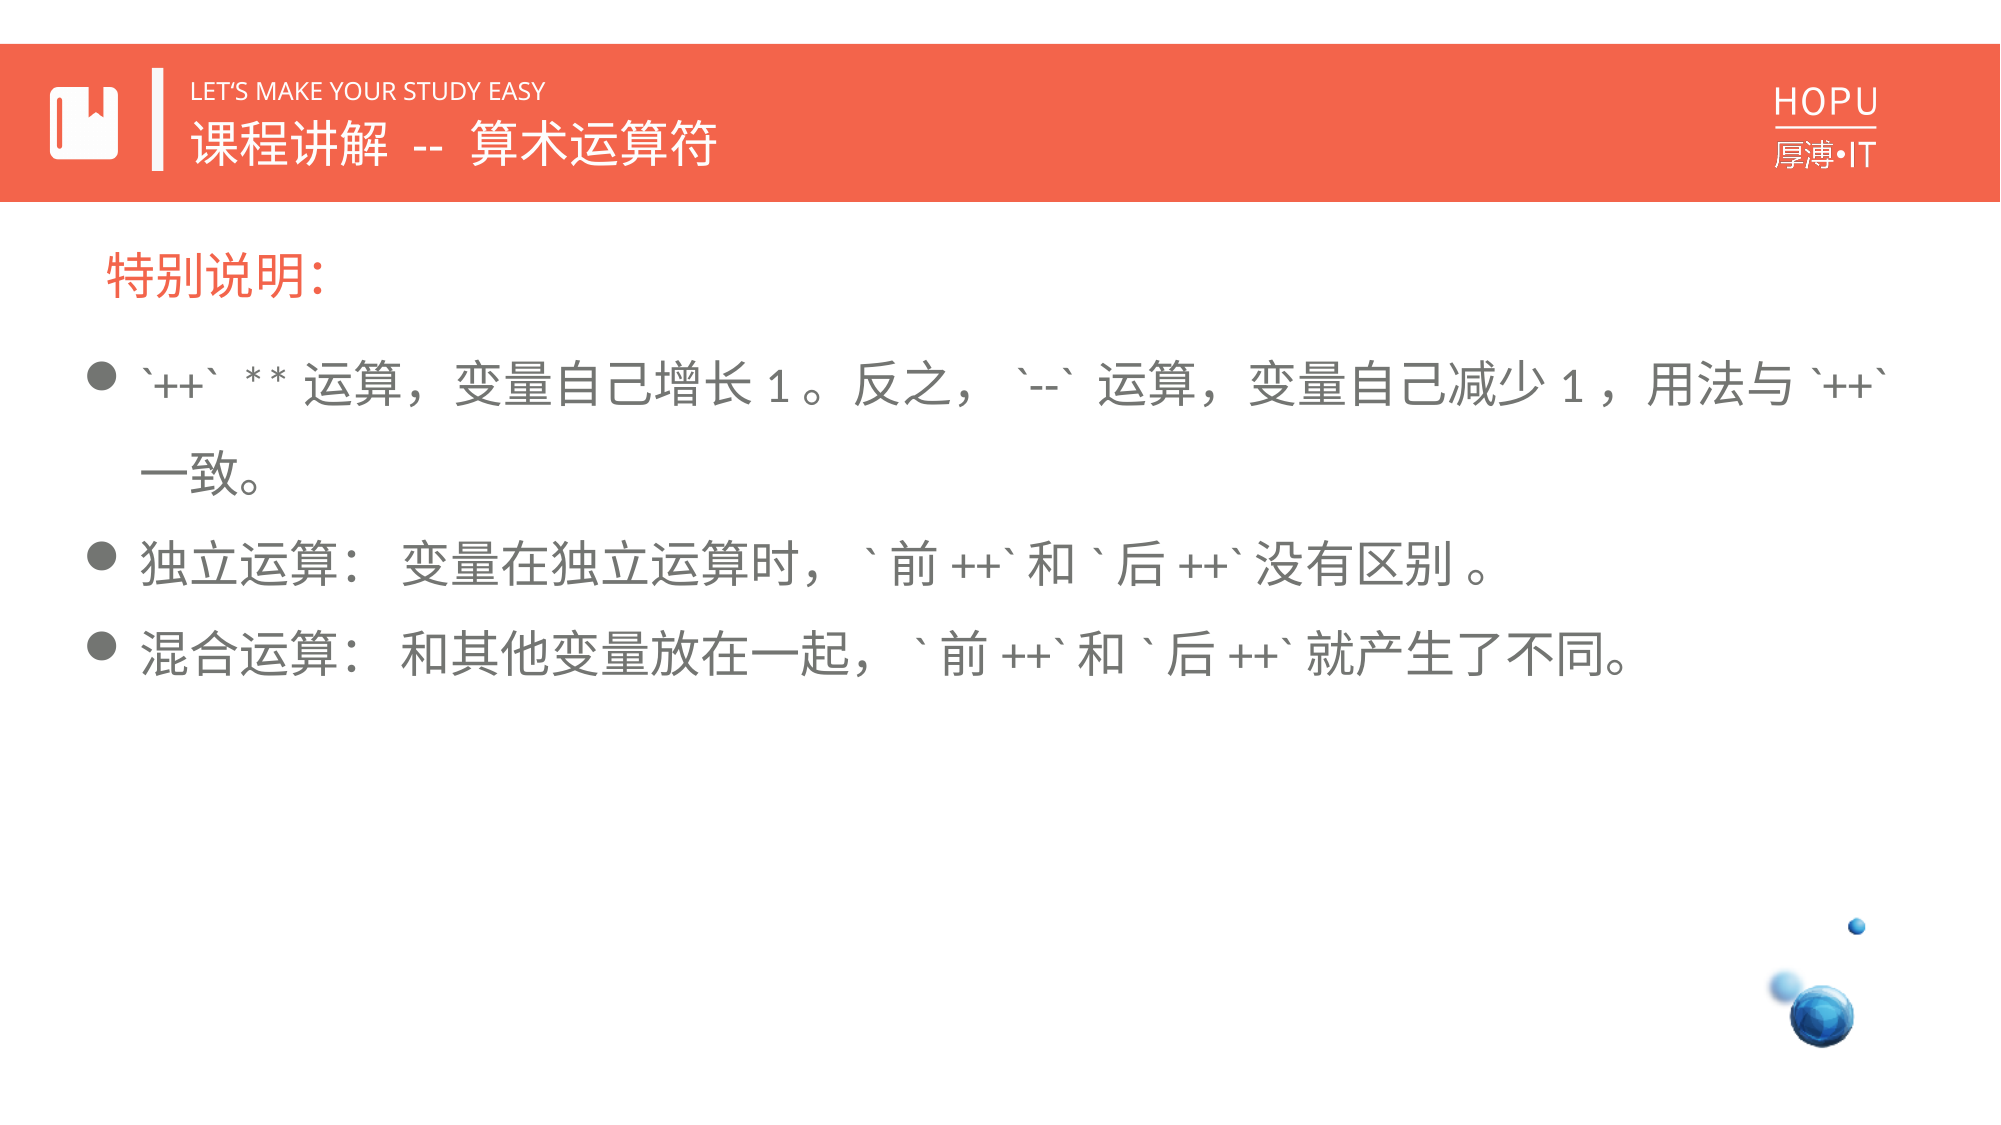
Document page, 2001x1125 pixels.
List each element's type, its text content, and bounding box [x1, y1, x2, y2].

text_box LET‘S MAKE YOUR STUDY EASY [316, 67, 893, 113]
picture [1773, 75, 1878, 181]
text_box 课程讲解 -- 算术运算符 [316, 117, 1326, 180]
picture [1186, 540, 2000, 1125]
text_box `++` **运算，变量自己增长1。反之，`--` 运算，变量自己减少1，用法与`++` 一致。 独立运算： 变量在独立运算时，`前++`和`后++`没有区别 。 混合运算： 和其他变量放在一起，`前++`和`后++`就产生了不同。 [68, 315, 1907, 690]
text_box [316, 43, 2000, 203]
text_box 特别说明： [90, 207, 1930, 312]
picture [0, 0, 316, 253]
